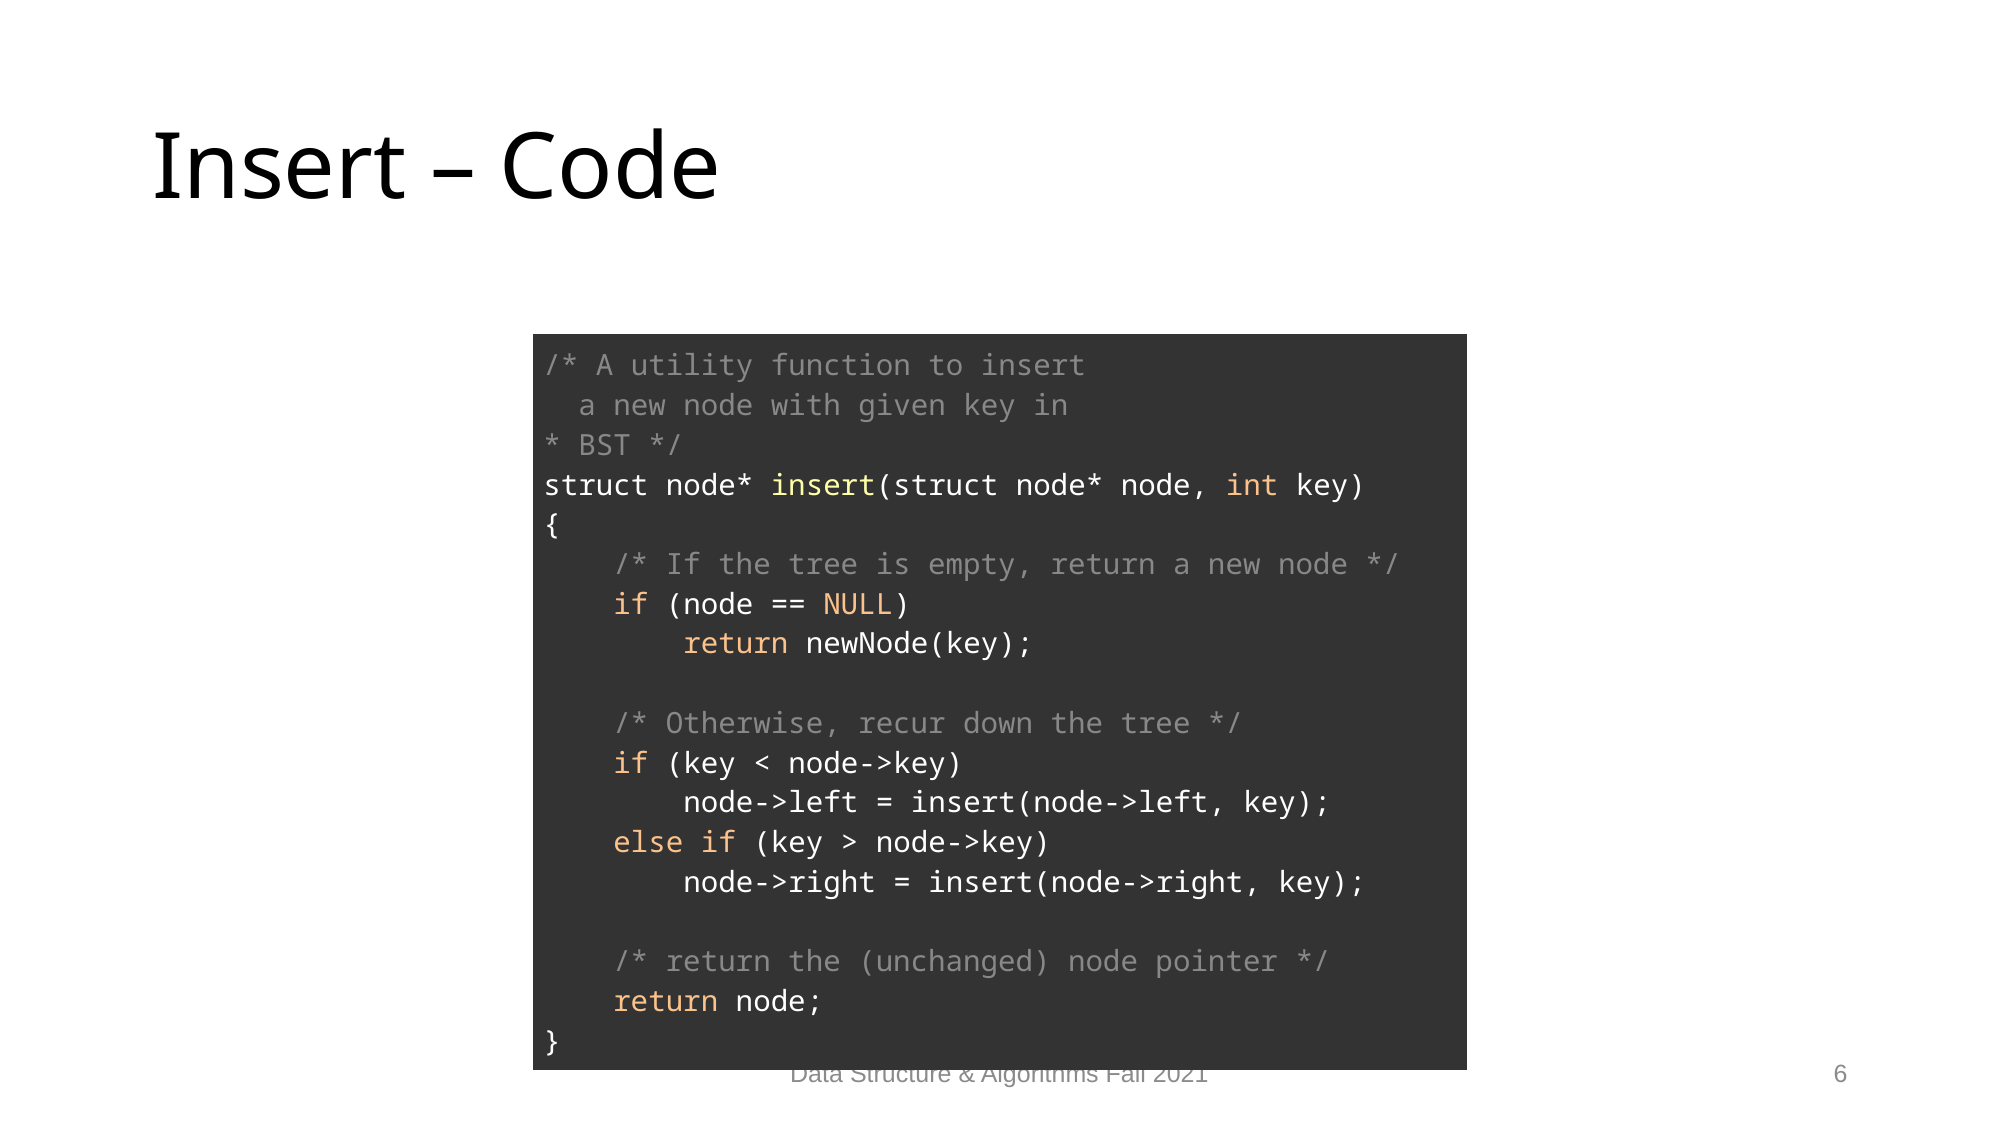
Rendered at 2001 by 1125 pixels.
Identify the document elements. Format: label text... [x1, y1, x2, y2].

title Insert – Code [137, 59, 1863, 278]
slide_number 6 [1412, 1042, 1863, 1103]
table_header /* A utility function to insert a new node with given key in * BST */ struct node* insert(struct node* node, int key) { /* If the tree is empty, return a new node */ if (node == NULL) return newNode(key); /* Otherwise, recur down the tree */ if (key < node->key) node->left = insert(node->left, key); else if (key > node->key) node->right = insert(node->right, key); /* return the (unchanged) node pointer */ return node; } [533, 334, 1467, 1070]
footer Data Structure & Algorithms Fall 2021 [662, 1070, 1338, 1103]
